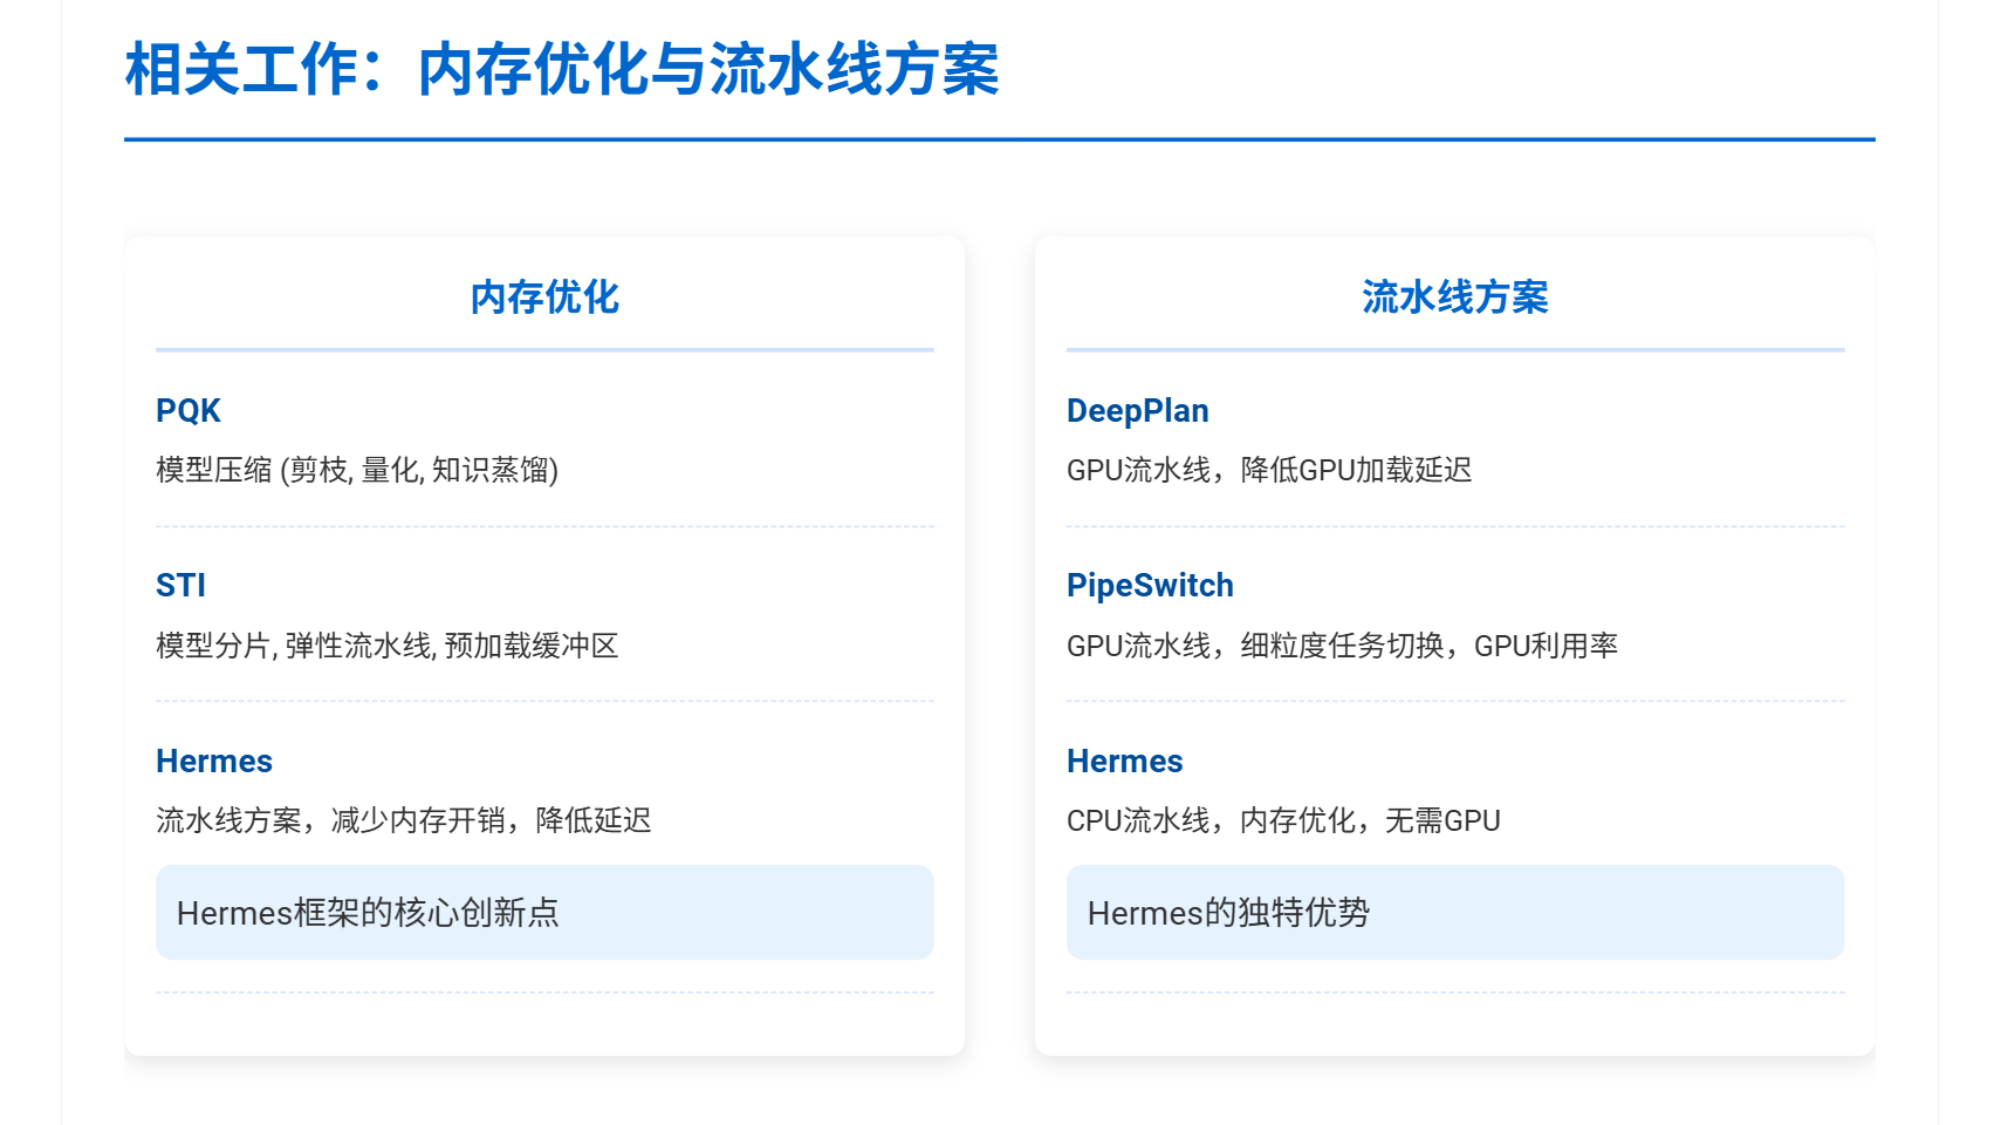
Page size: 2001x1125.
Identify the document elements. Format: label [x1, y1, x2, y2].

list [60, 0, 1940, 1125]
